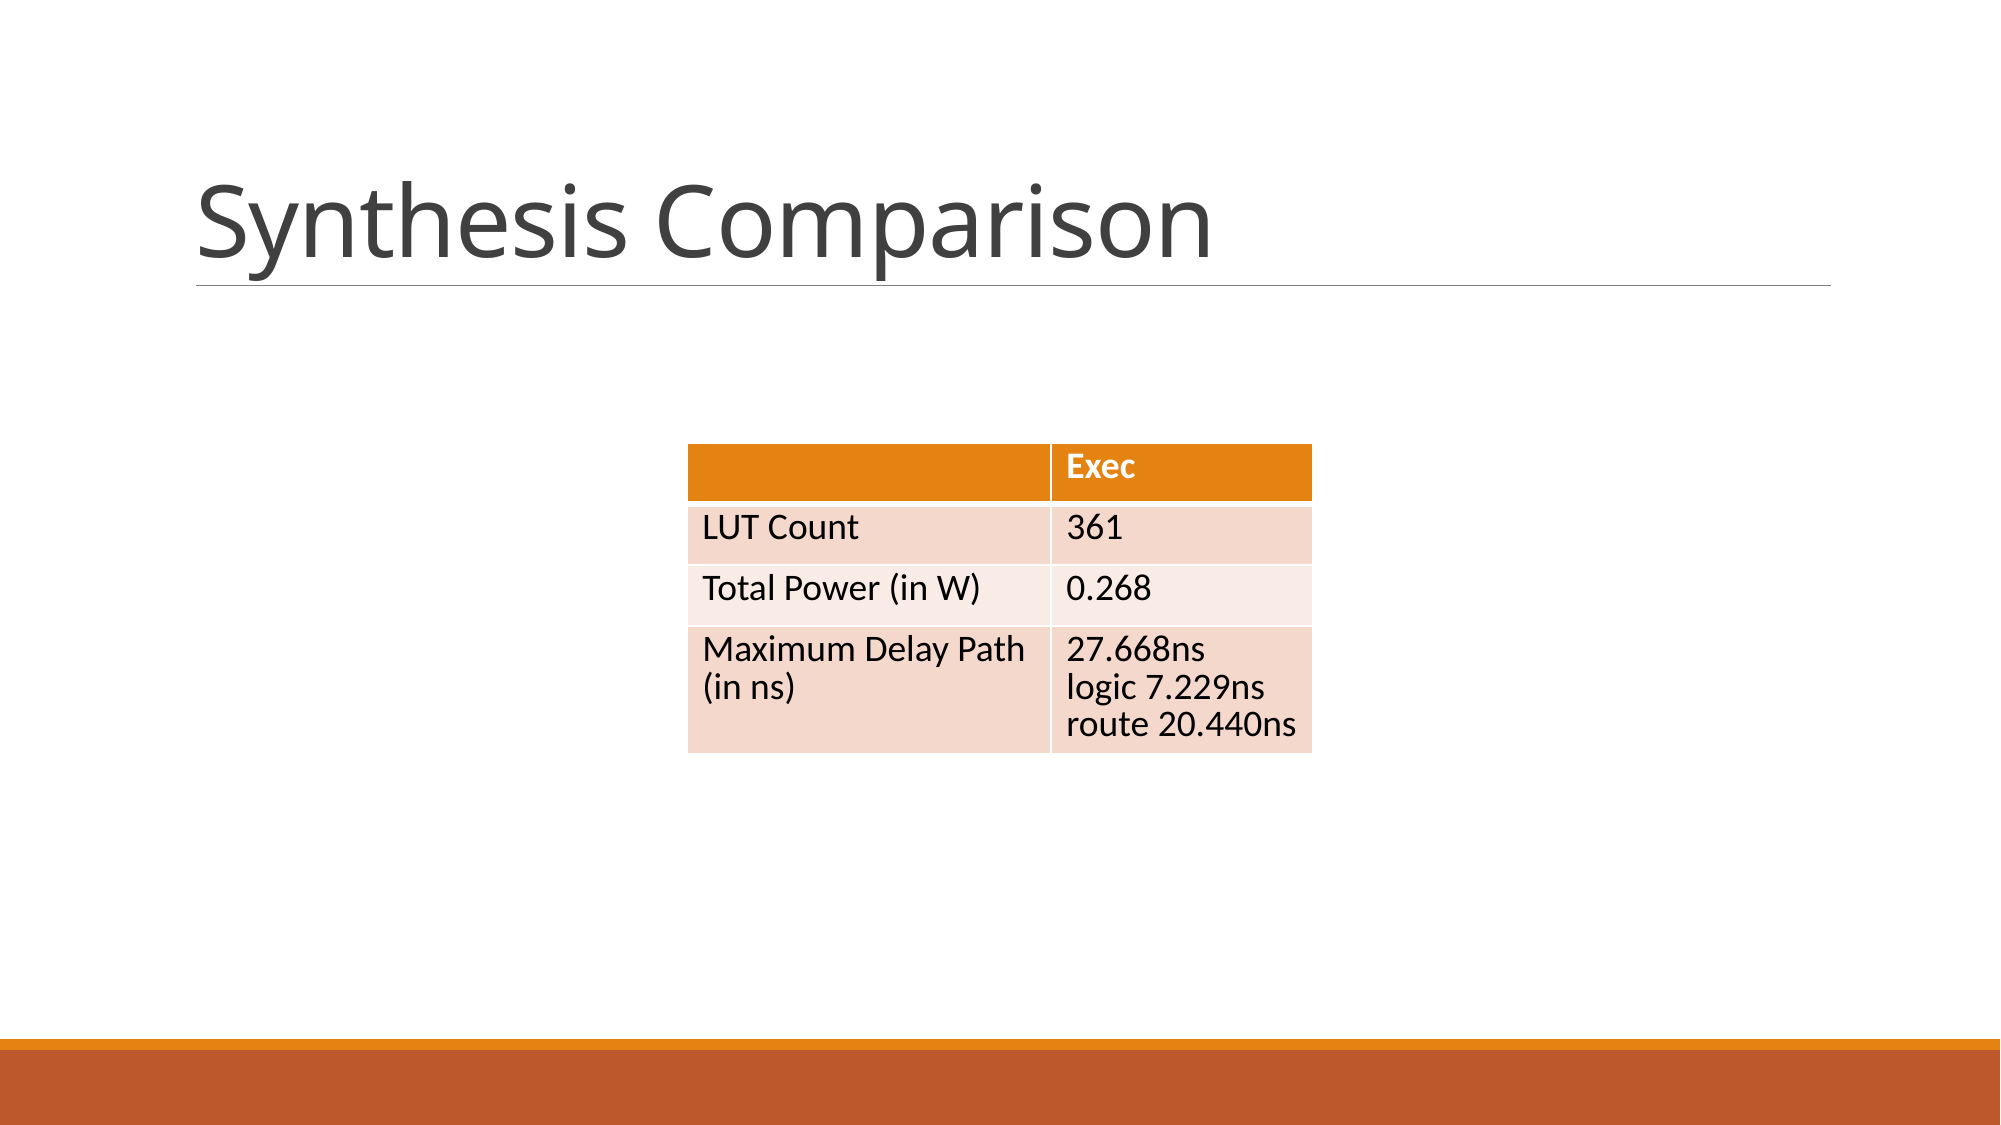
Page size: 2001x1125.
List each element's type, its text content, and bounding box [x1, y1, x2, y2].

table_cell LUT Count [688, 507, 1050, 564]
table_cell 361 [1052, 507, 1312, 564]
table_cell 27.668ns logic 7.229ns route 20.440ns [1052, 627, 1312, 753]
table_header [688, 444, 1050, 501]
table_cell 0.268 [1052, 566, 1312, 625]
table_cell Maximum Delay Path (in ns) [688, 627, 1050, 753]
title Synthesis Comparison [180, 47, 1830, 285]
table_header Exec [1052, 444, 1312, 501]
table_cell Total Power (in W) [688, 566, 1050, 625]
